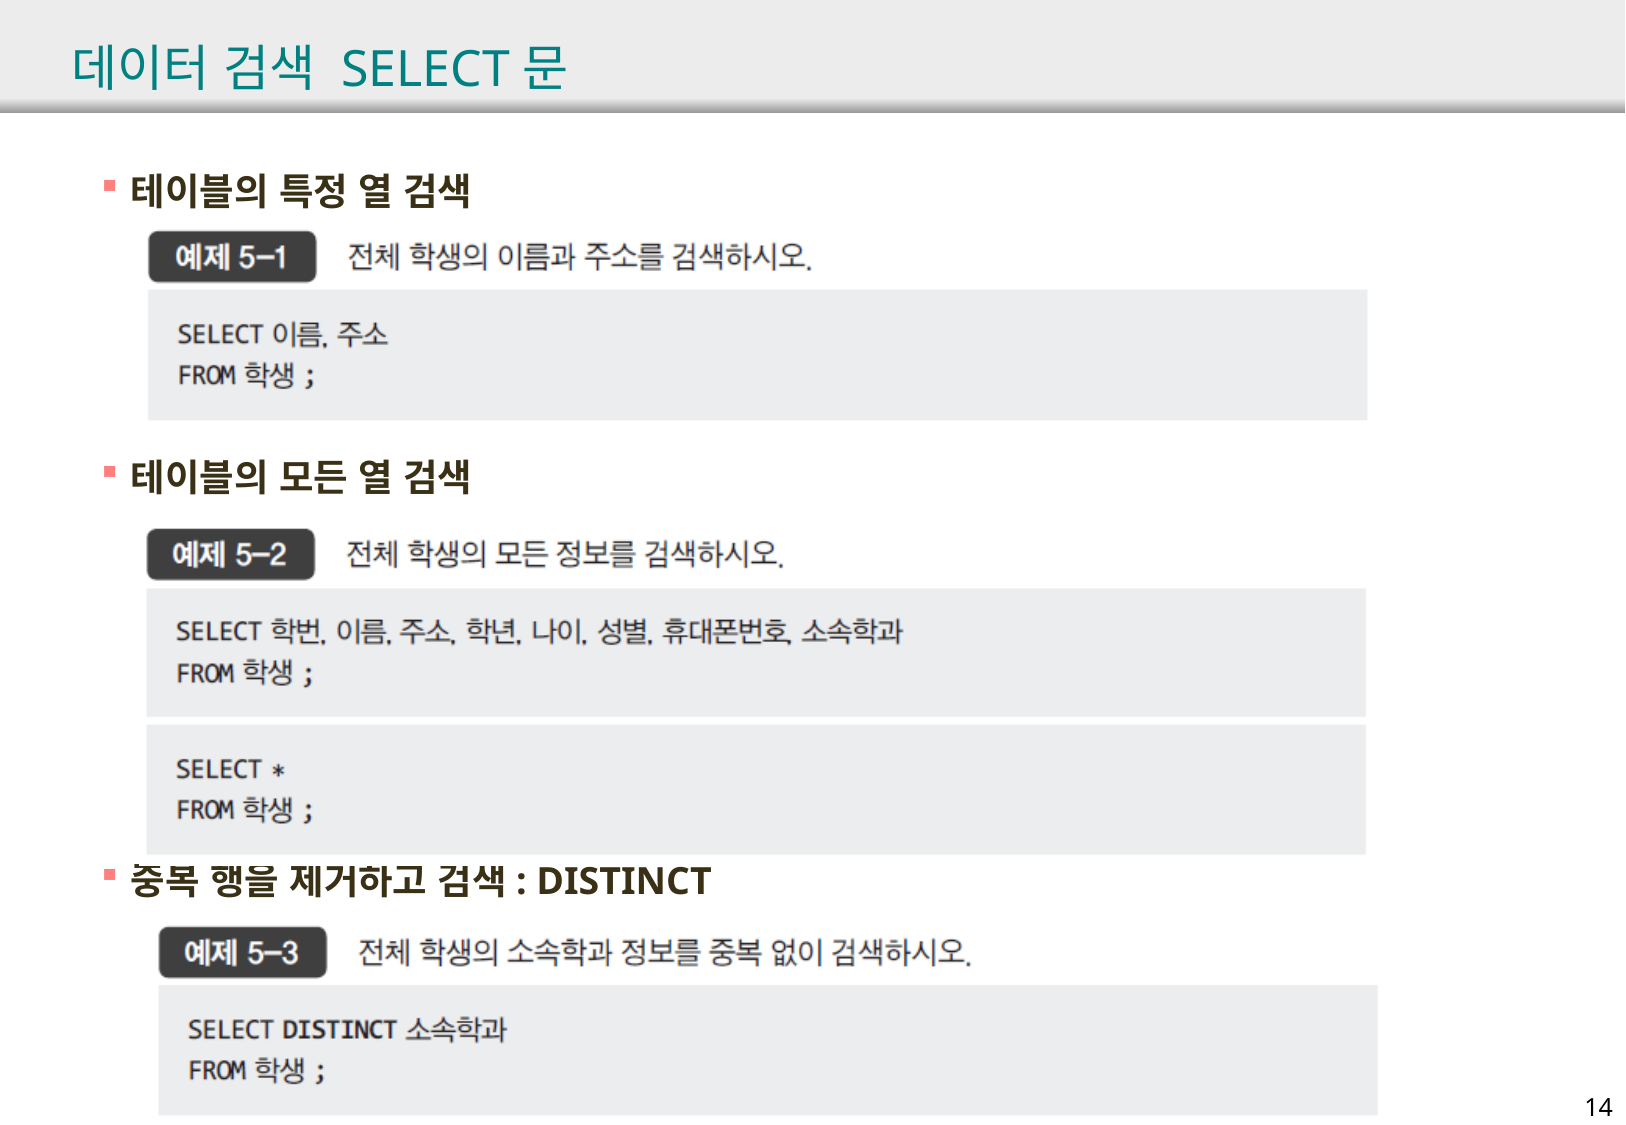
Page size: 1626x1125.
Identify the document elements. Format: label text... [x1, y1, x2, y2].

picture [138, 219, 1377, 430]
title 데이터 검색 SELECT문 [56, 18, 1545, 115]
list 테이블의 특정 열 검색 테이블의 모든 열 검색 중복 행을 제거하고 검색: DISTINCT [44, 160, 1593, 1095]
picture [150, 918, 1389, 1125]
picture [138, 514, 1374, 866]
